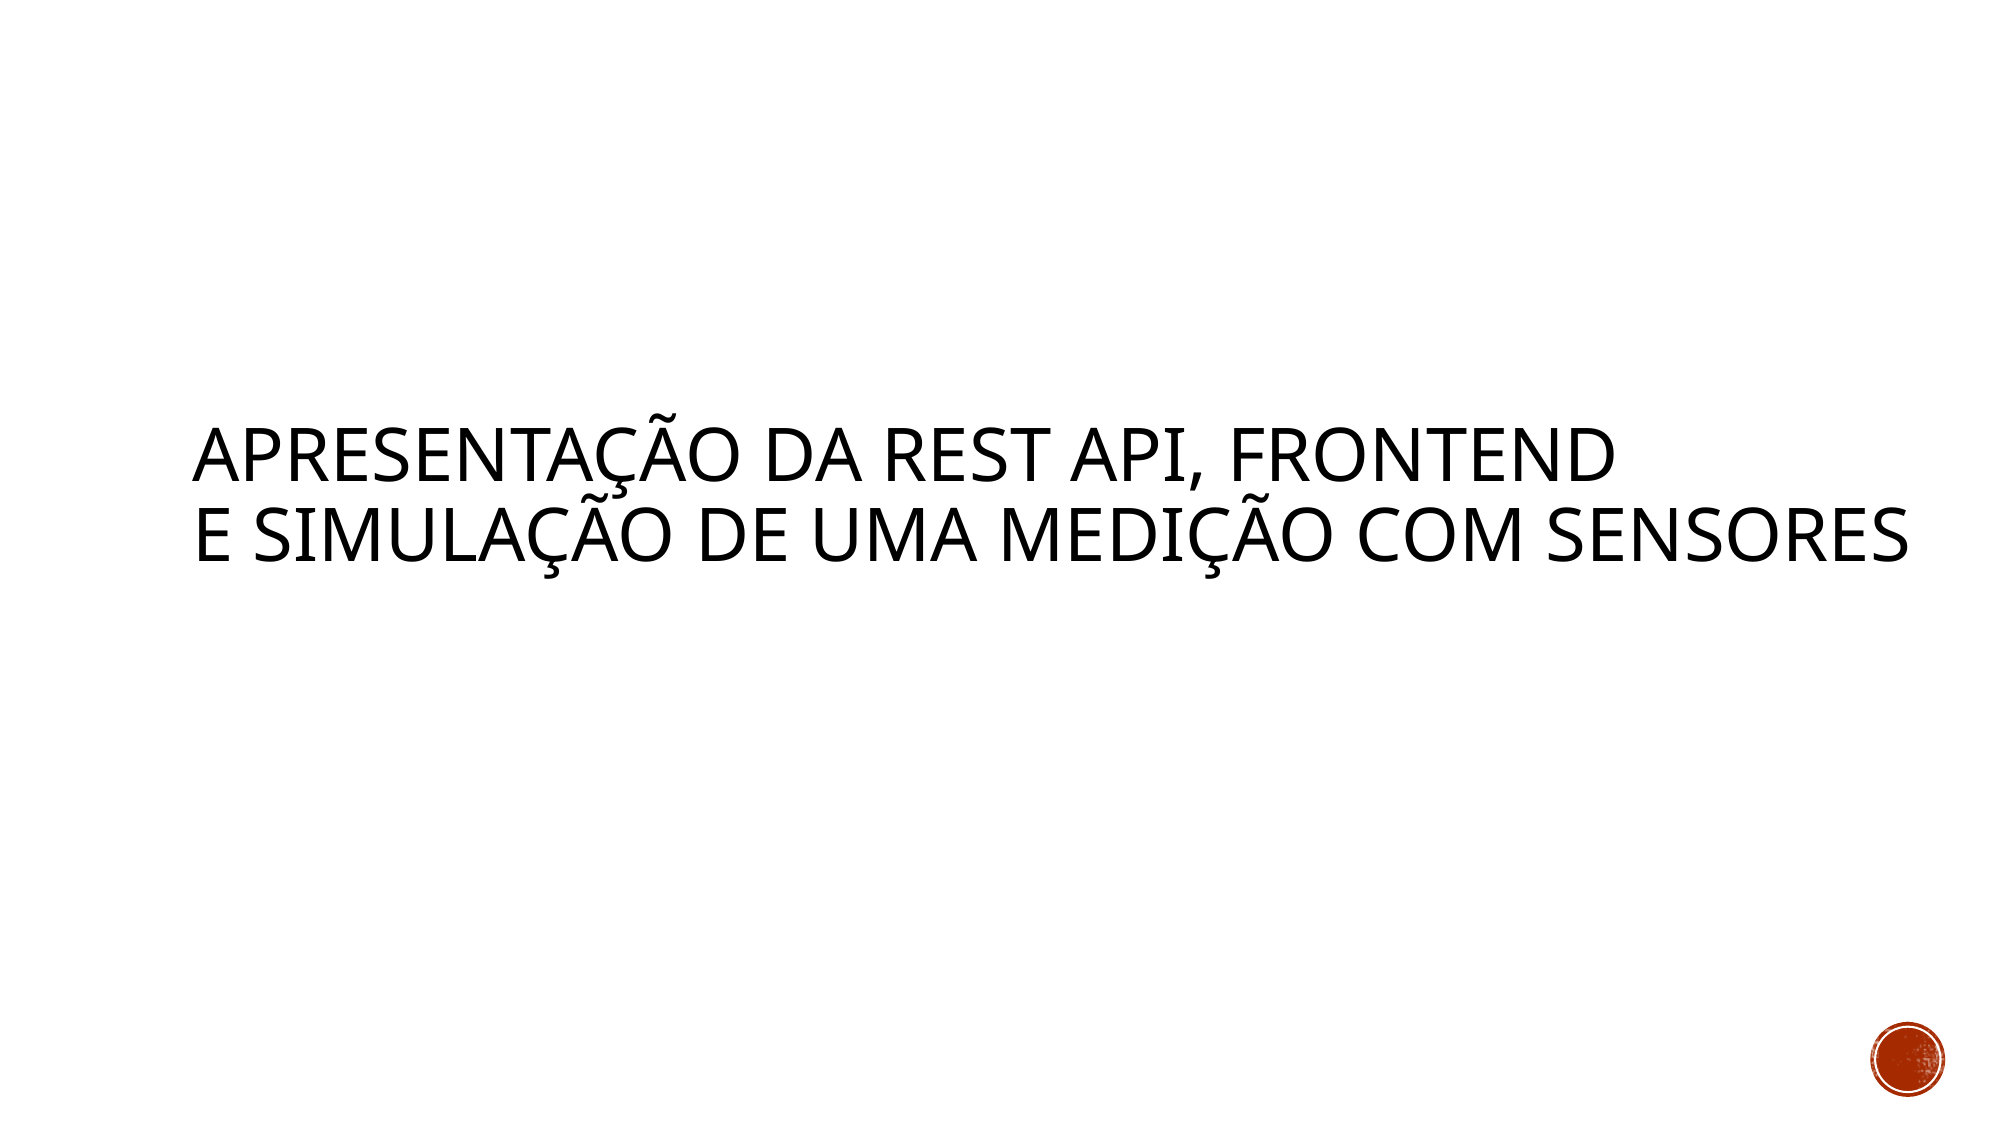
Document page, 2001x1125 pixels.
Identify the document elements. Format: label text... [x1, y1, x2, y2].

title Apresentação da rest api, frontend e Simulação de uma medição com sensores [177, 381, 1940, 702]
